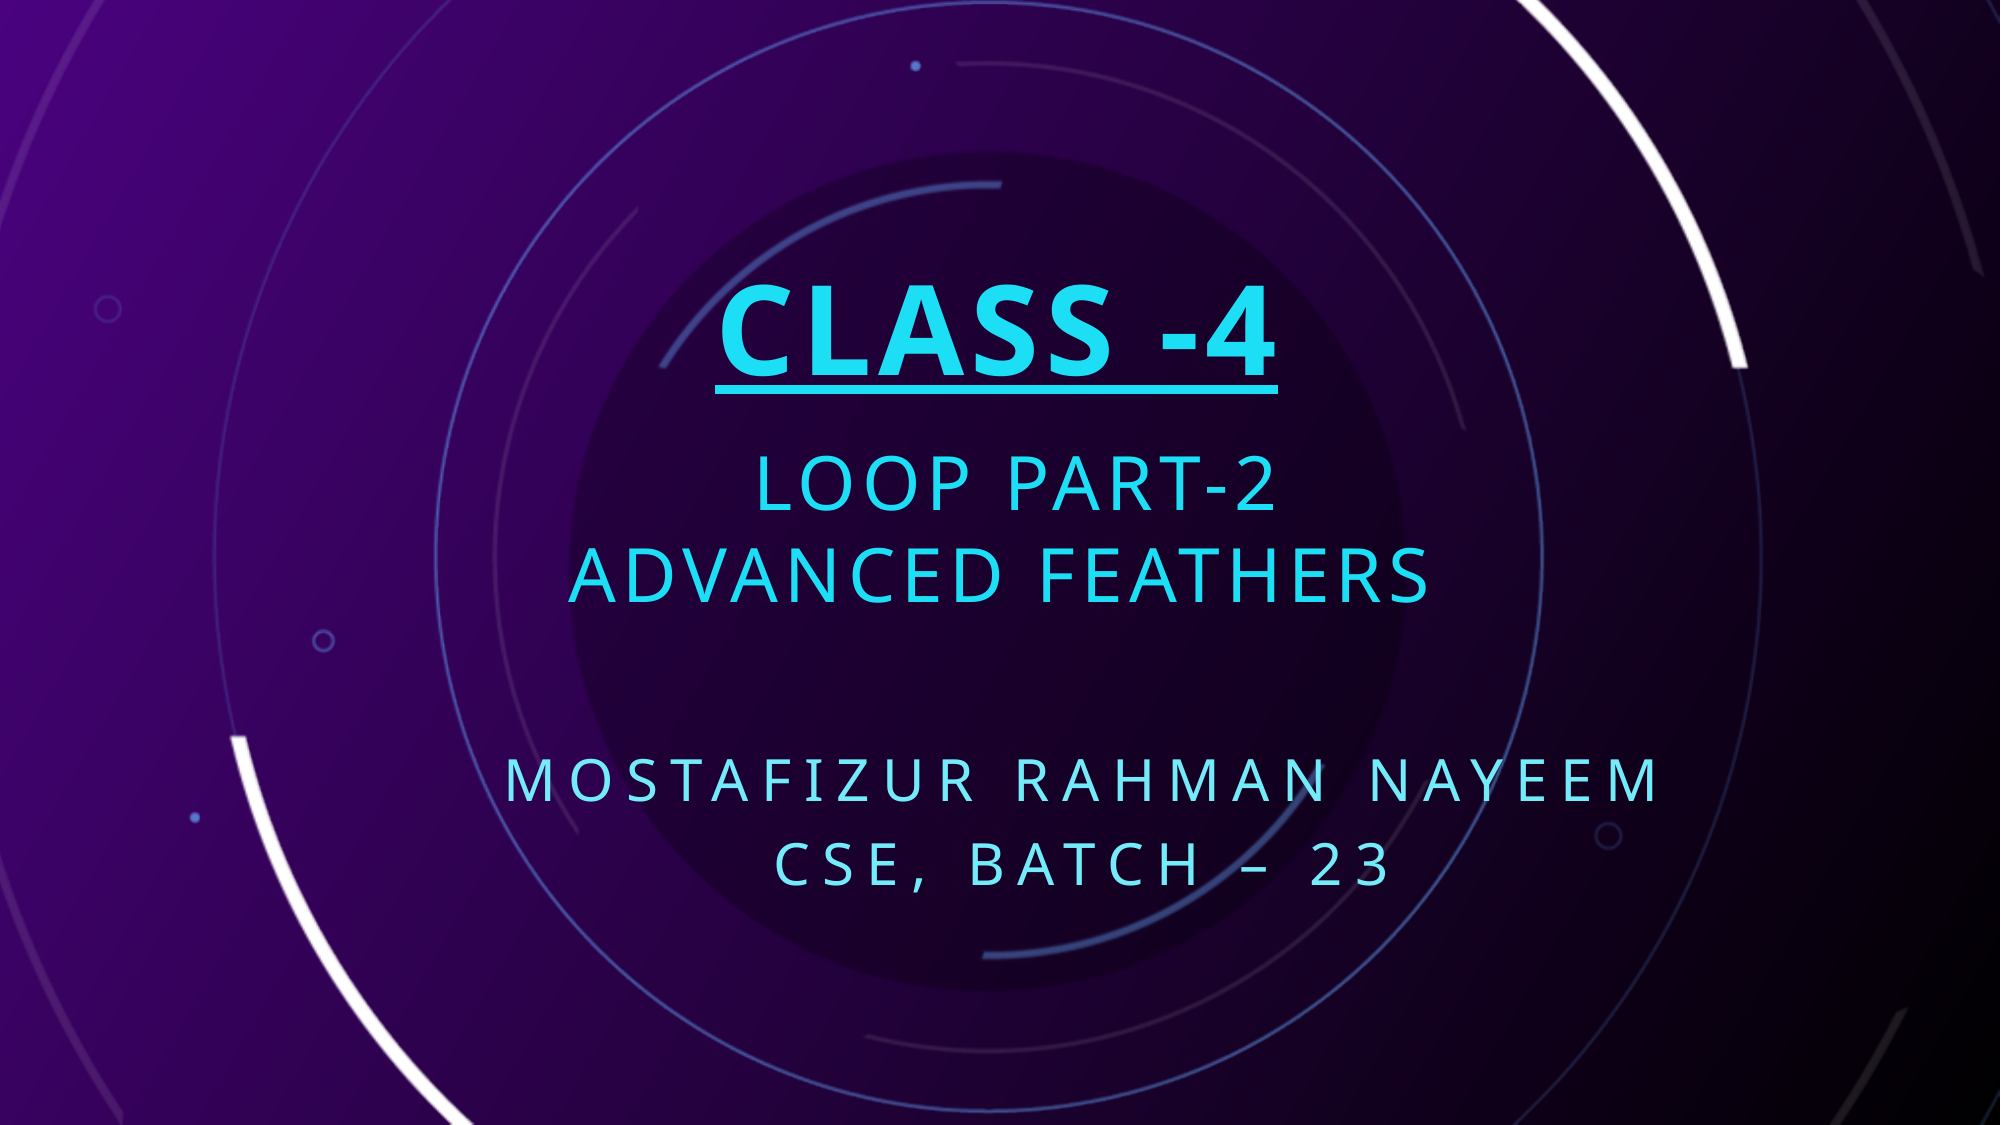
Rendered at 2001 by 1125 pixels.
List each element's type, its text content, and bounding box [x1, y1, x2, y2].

title Class -4 loop part-2 advanced feathers [51, 91, 1949, 619]
subtitle Mostafizur Rahman Nayeem Cse, batch – 23 [274, 743, 1888, 985]
picture [0, 0, 2000, 1125]
